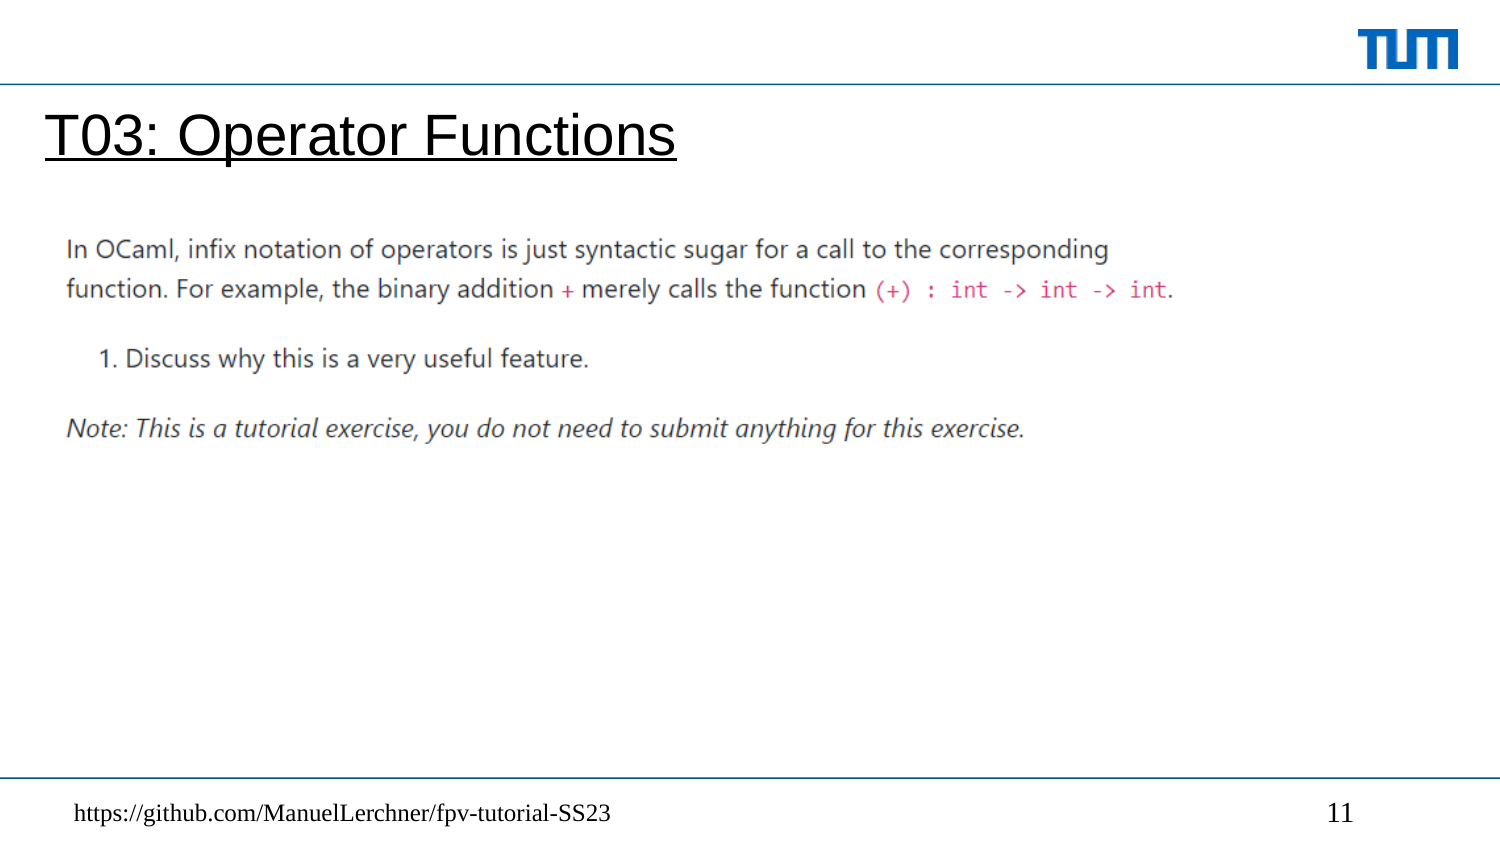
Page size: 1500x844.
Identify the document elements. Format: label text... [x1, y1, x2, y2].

picture [1358, 29, 1458, 69]
title T03: Operator Functions [29, 90, 1477, 183]
footer https://github.com/ManuelLerchner/fpv-tutorial-SS23 [58, 777, 827, 844]
picture [58, 223, 1196, 469]
